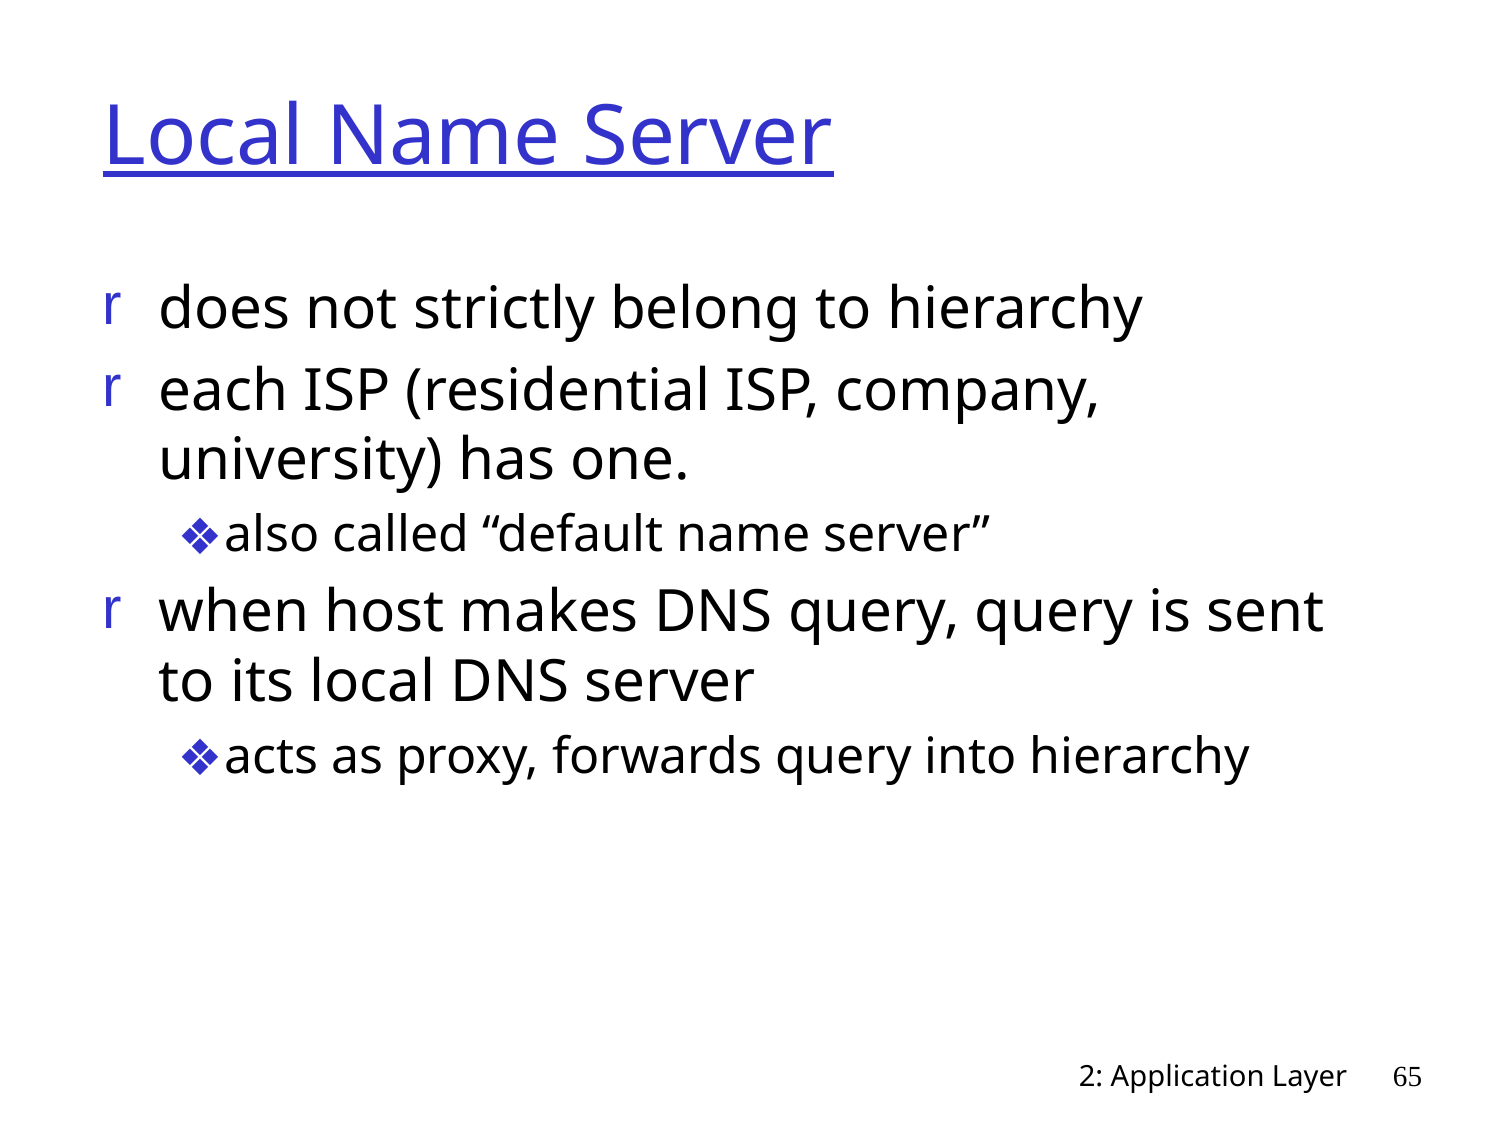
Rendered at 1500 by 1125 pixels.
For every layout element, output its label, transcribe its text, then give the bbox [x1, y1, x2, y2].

list does not strictly belong to hierarchy each ISP (residential ISP, company, university) has one. also called “default name server” when host makes DNS query, query is sent to its local DNS server acts as proxy, forwards query into hierarchy [87, 262, 1363, 1025]
footer 2: Application Layer [887, 1050, 1362, 1125]
title Local Name Server [87, 37, 1363, 225]
slide_number ‹#› [1362, 1050, 1438, 1125]
